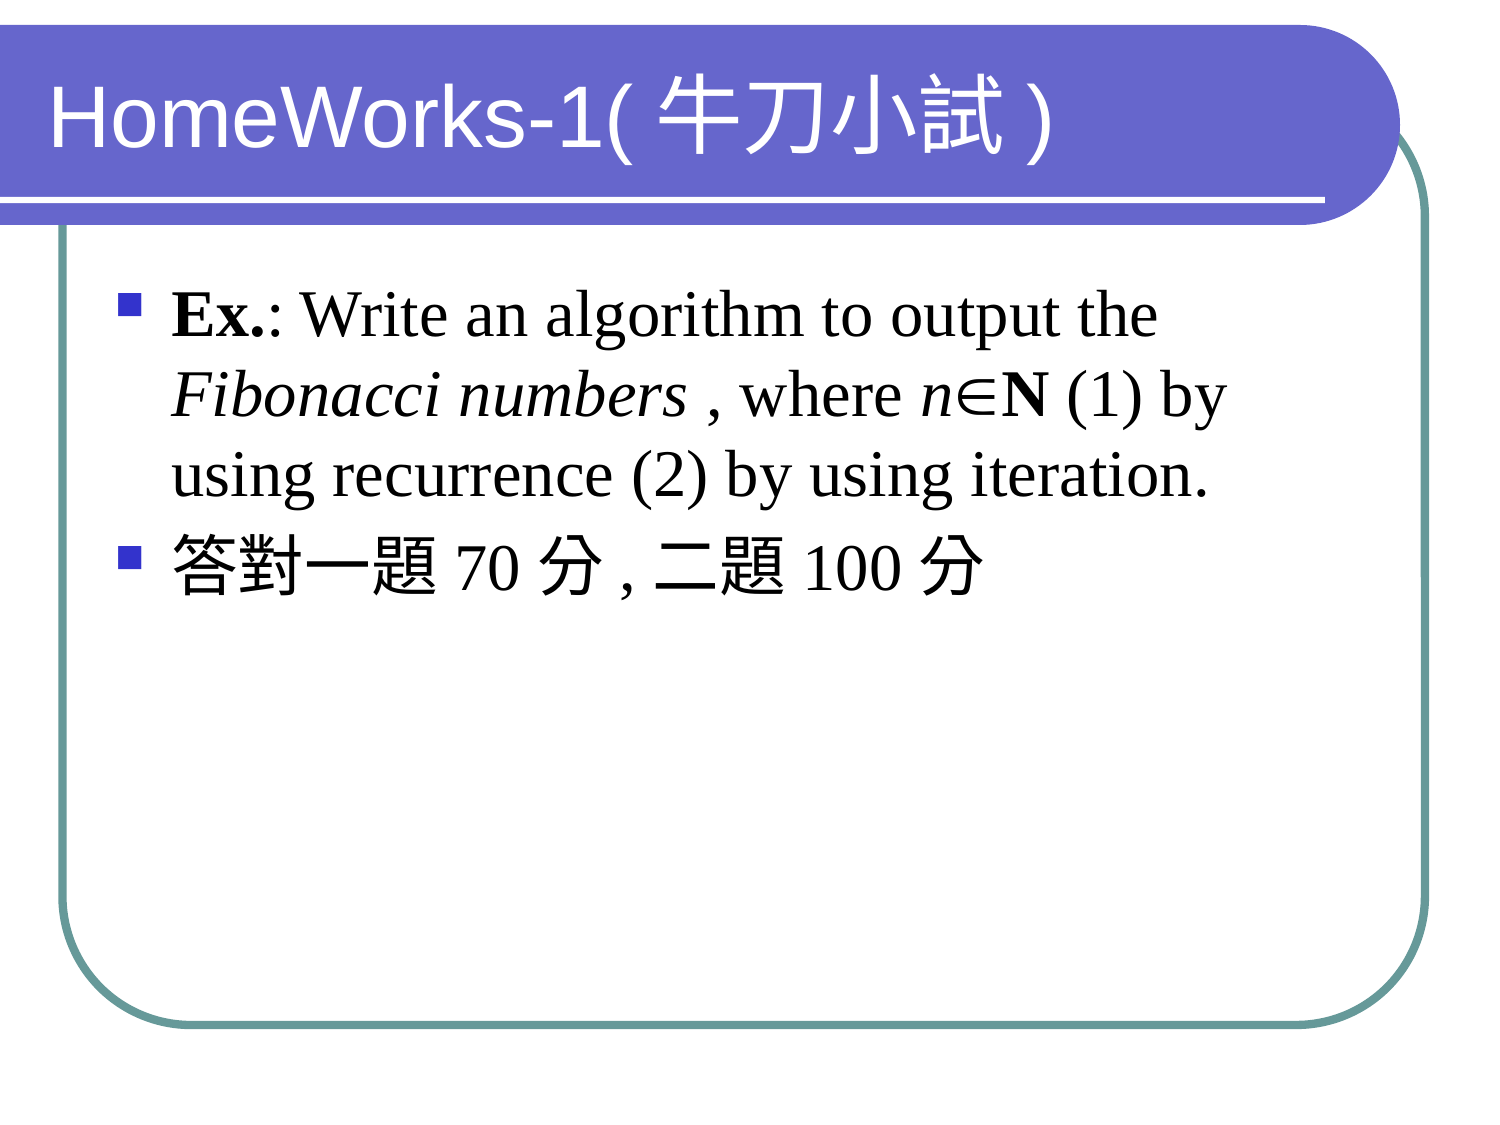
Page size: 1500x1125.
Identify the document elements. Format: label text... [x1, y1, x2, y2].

title HomeWorks-1(牛刀小試) [31, 37, 1348, 188]
list Ex.: Write an algorithm to output the Fibonacci numbers , where nN (1) by using recurrence (2) by using iteration. 答對一題70分,二題100分 [99, 262, 1401, 988]
